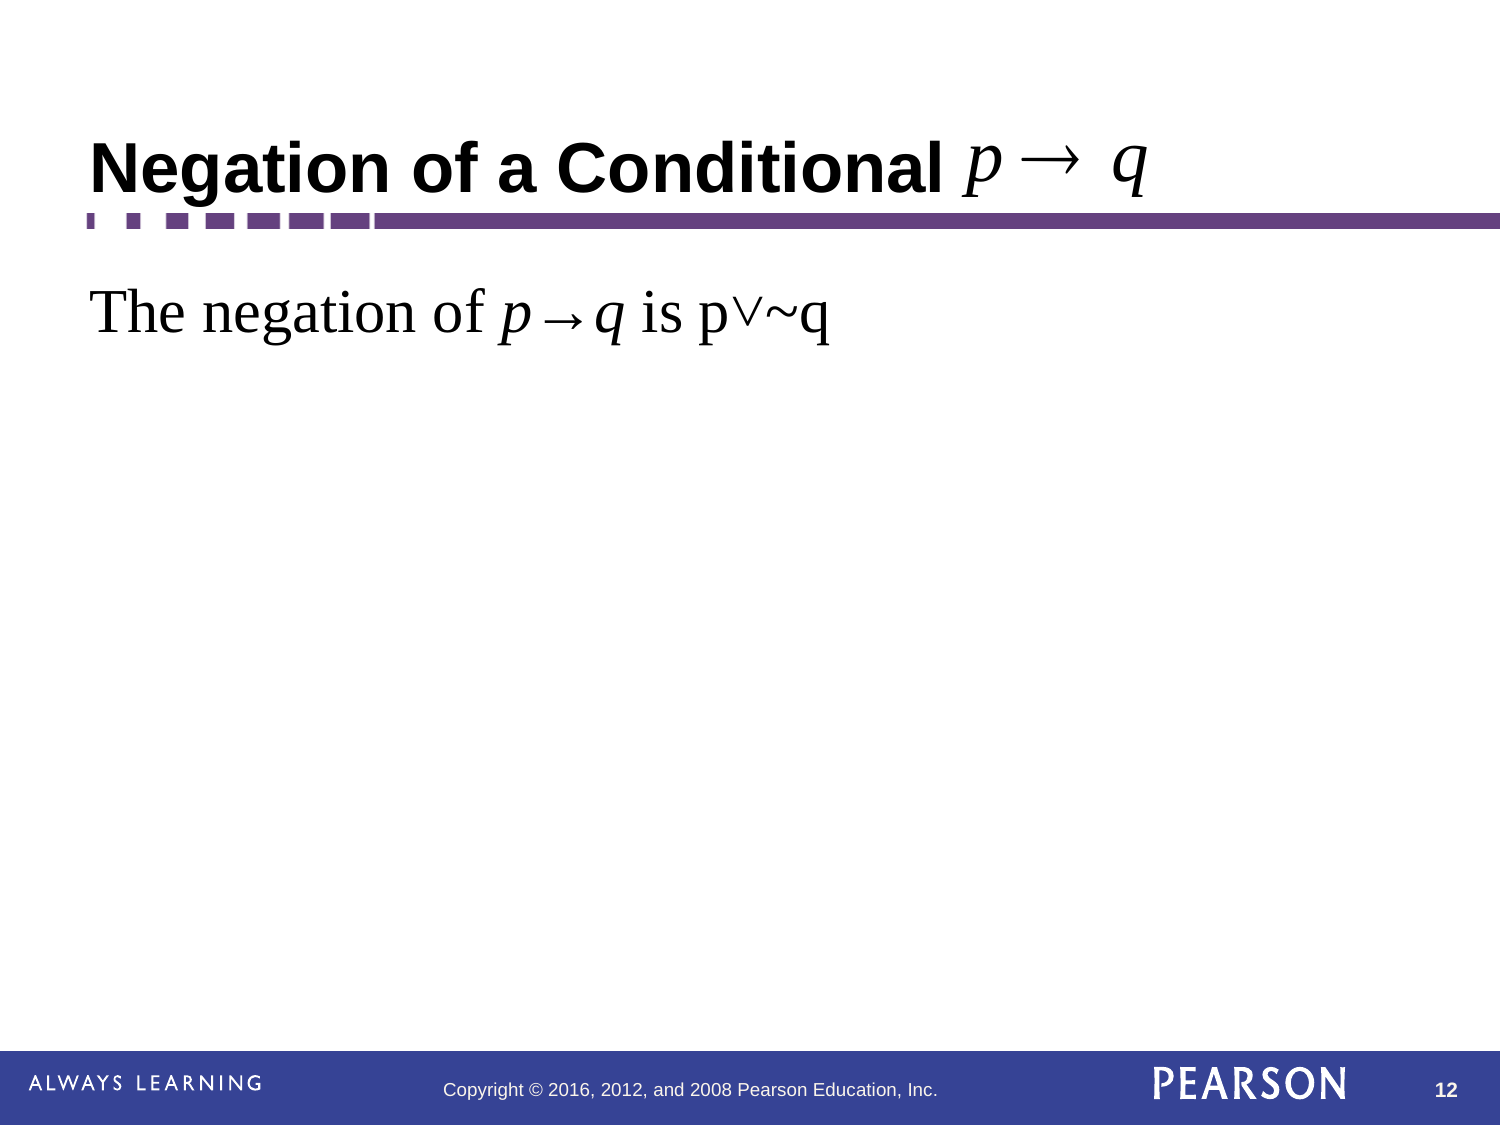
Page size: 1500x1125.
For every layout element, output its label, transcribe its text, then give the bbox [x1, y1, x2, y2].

text_box Negation of a Conditional [74, 27, 1425, 215]
picture [945, 131, 1165, 213]
picture [60, 213, 1500, 229]
text_box The negation of p→q is p˅~q [74, 262, 1275, 352]
